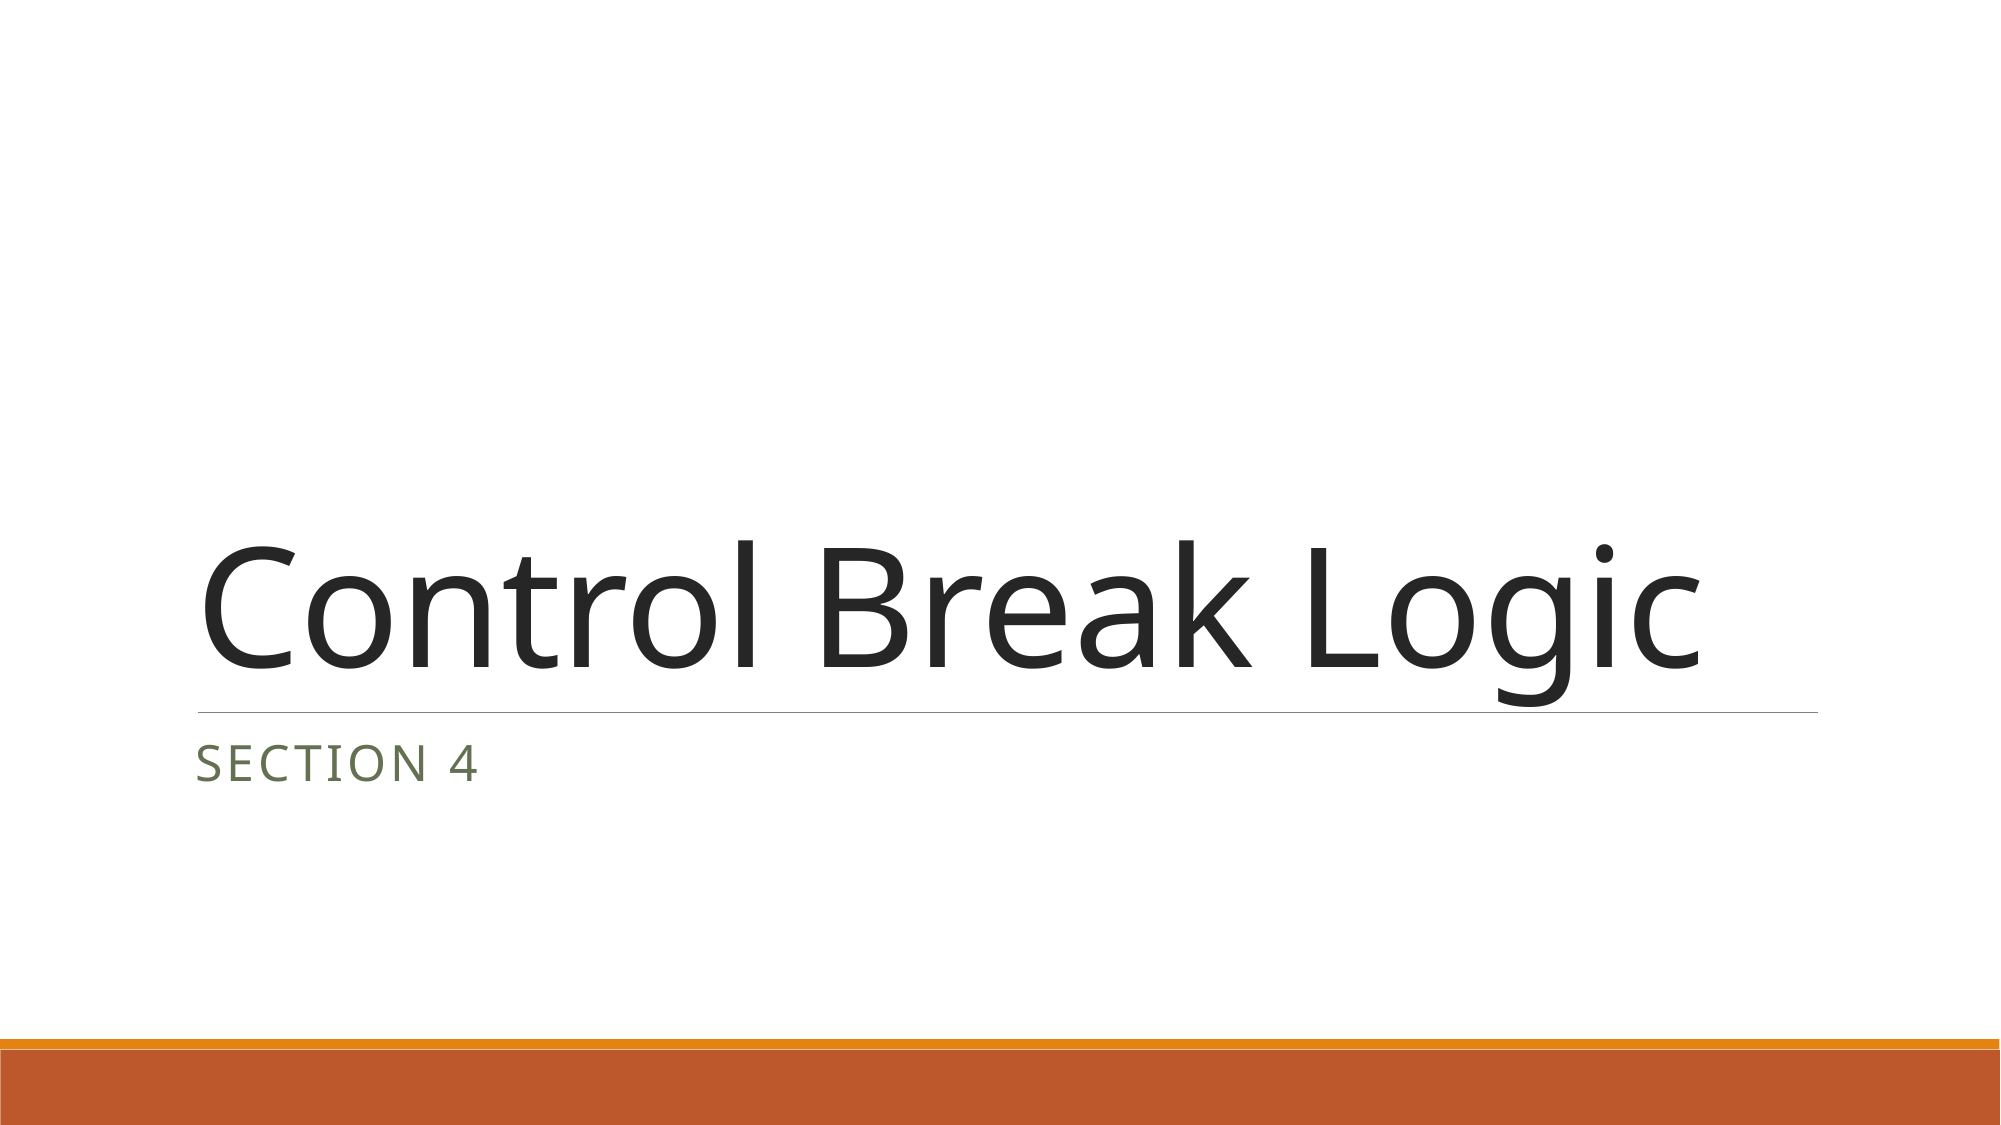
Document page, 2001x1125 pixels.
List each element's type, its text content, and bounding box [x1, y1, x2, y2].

list Section 4 [180, 730, 1830, 918]
title Control Break Logic [180, 124, 1830, 710]
